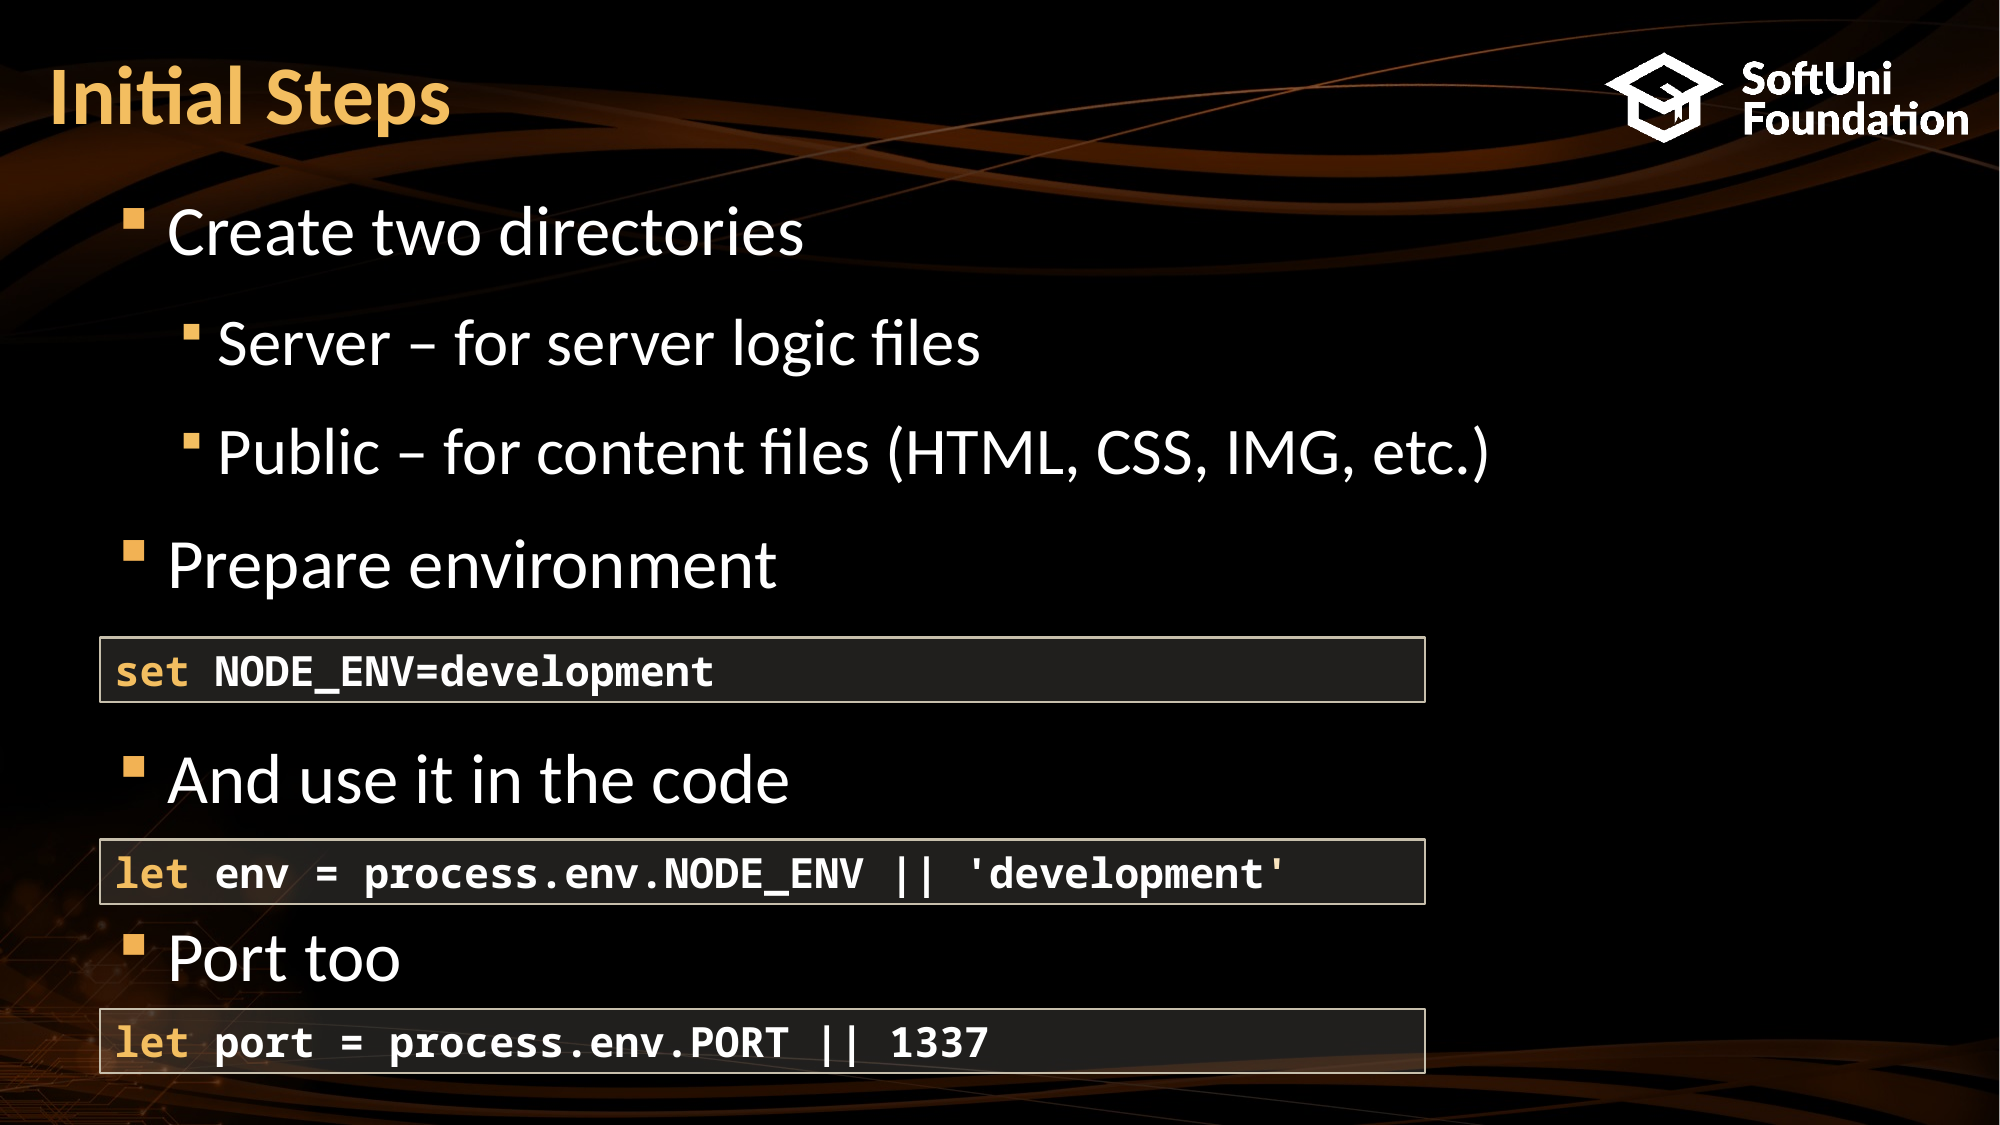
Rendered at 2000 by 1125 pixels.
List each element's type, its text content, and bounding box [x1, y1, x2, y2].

text_box let env = process.env.NODE_ENV || 'development' [99, 839, 1425, 905]
text_box let port = process.env.PORT || 1337 [99, 1008, 1425, 1074]
list Create two directories Server – for server logic files Public – for content files (HTML, CSS, IMG, etc.) Prepare environment And use it in the code Port too [99, 189, 1525, 1125]
text_box set NODE_ENV=development [99, 637, 1425, 703]
picture [0, 0, 2000, 1125]
title Initial Steps [30, 6, 1602, 189]
